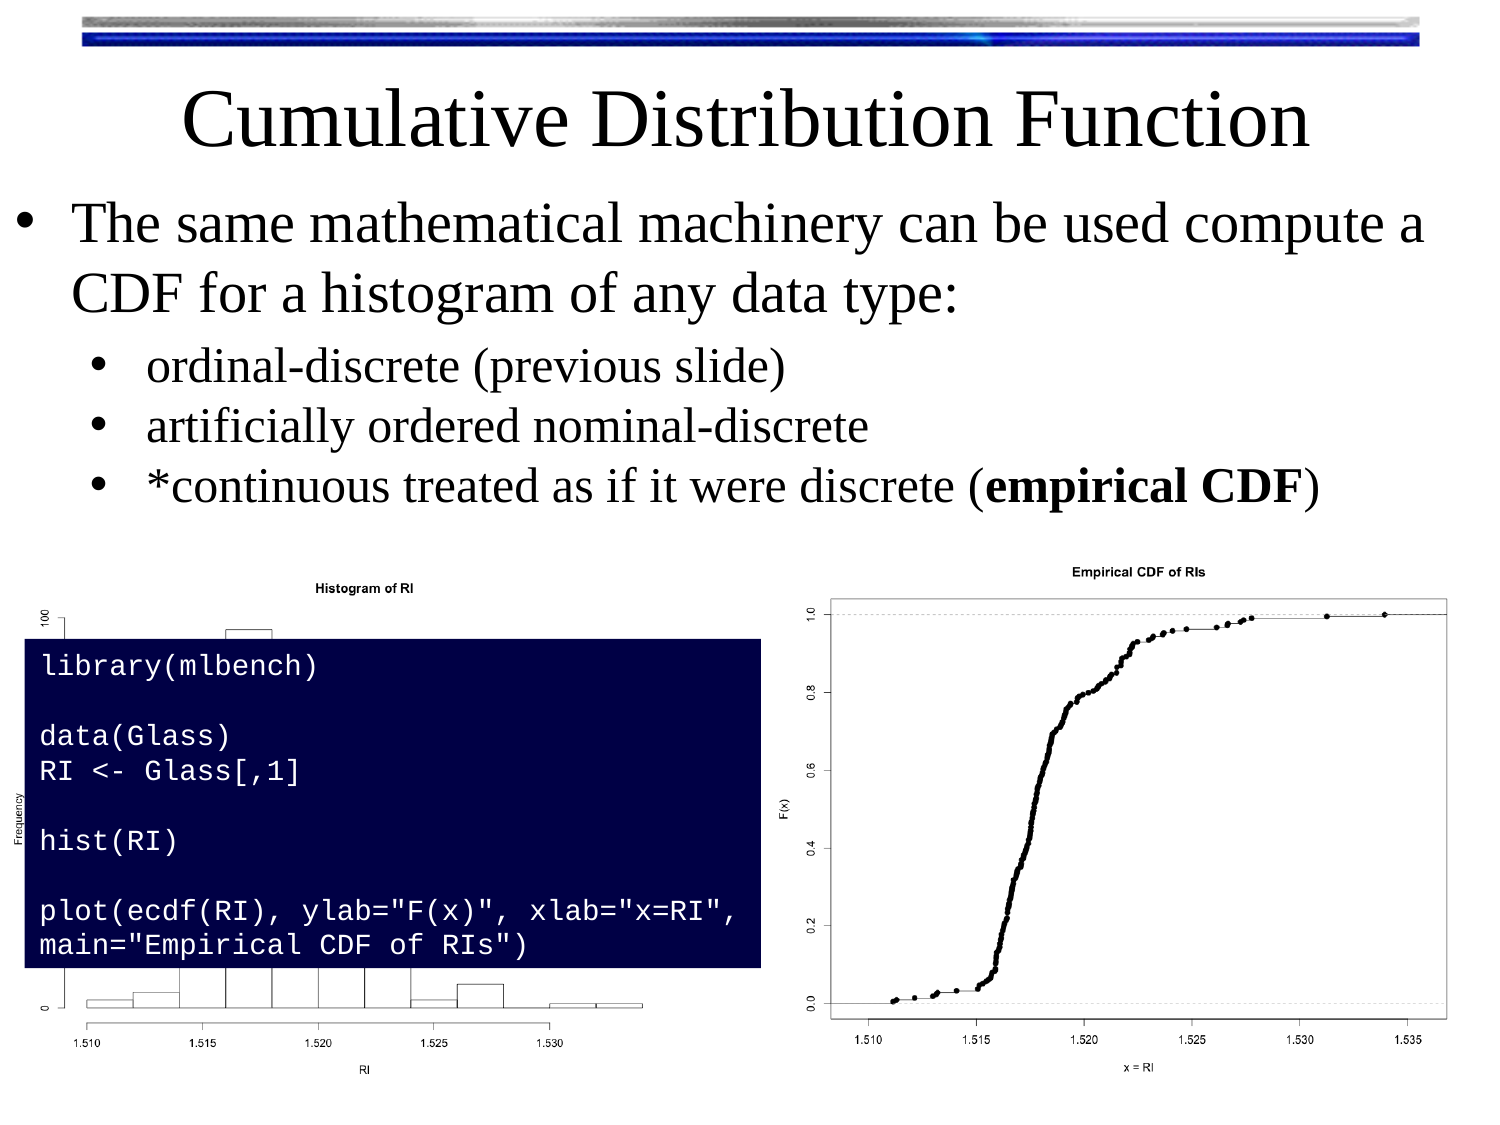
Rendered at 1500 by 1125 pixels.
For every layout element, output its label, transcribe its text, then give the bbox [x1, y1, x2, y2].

text_box Cumulative Distribution Function [0, 45, 1494, 176]
text_box The same mathematical machinery can be used compute a CDF for a histogram of any data type: [0, 176, 1500, 325]
text_box library(mlbench) data(Glass) RI <- Glass[,1] hist(RI) plot(ecdf(RI), ylab="F(x)", xlab="x=RI", main="Empirical CDF of RIs") [696, 638, 761, 969]
picture [79, 12, 1426, 52]
picture [10, 560, 692, 1090]
text_box ordinal-discrete (previous slide) artificially ordered nominal-discrete *continuous treated as if it were discrete (empirical CDF) [0, 325, 1500, 521]
picture [774, 543, 1475, 1088]
